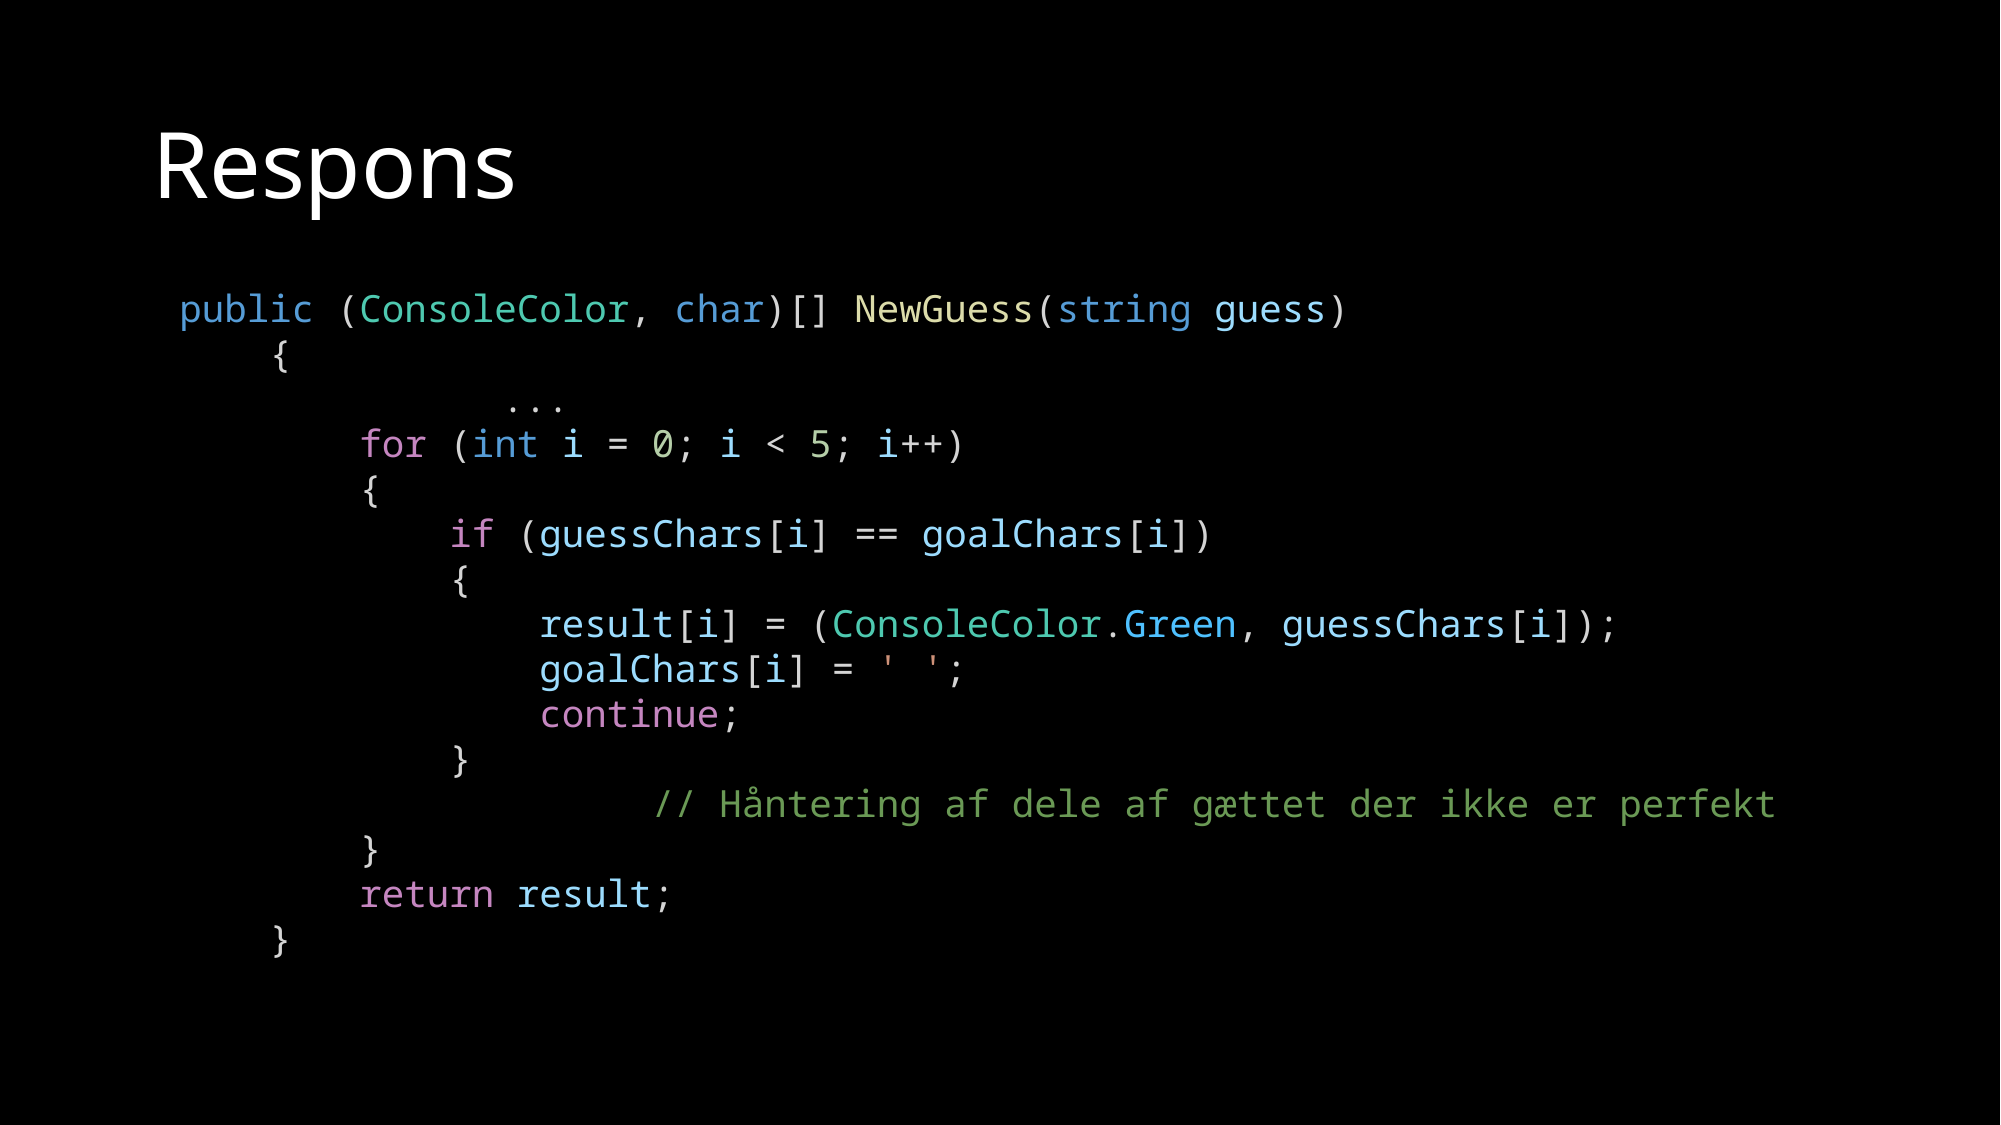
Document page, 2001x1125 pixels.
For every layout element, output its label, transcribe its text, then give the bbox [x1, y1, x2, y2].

title Respons [137, 59, 1863, 278]
text_box public (ConsoleColor, char)[] NewGuess(string guess) { ... for (int i = 0; i < 5; i++) { if (guessChars[i] == goalChars[i]) { result[i] = (ConsoleColor.Green, guessChars[i]); goalChars[i] = ' '; continue; } // Håntering af dele af gættet der ikke er perfekt } return result; } [164, 277, 1863, 1012]
